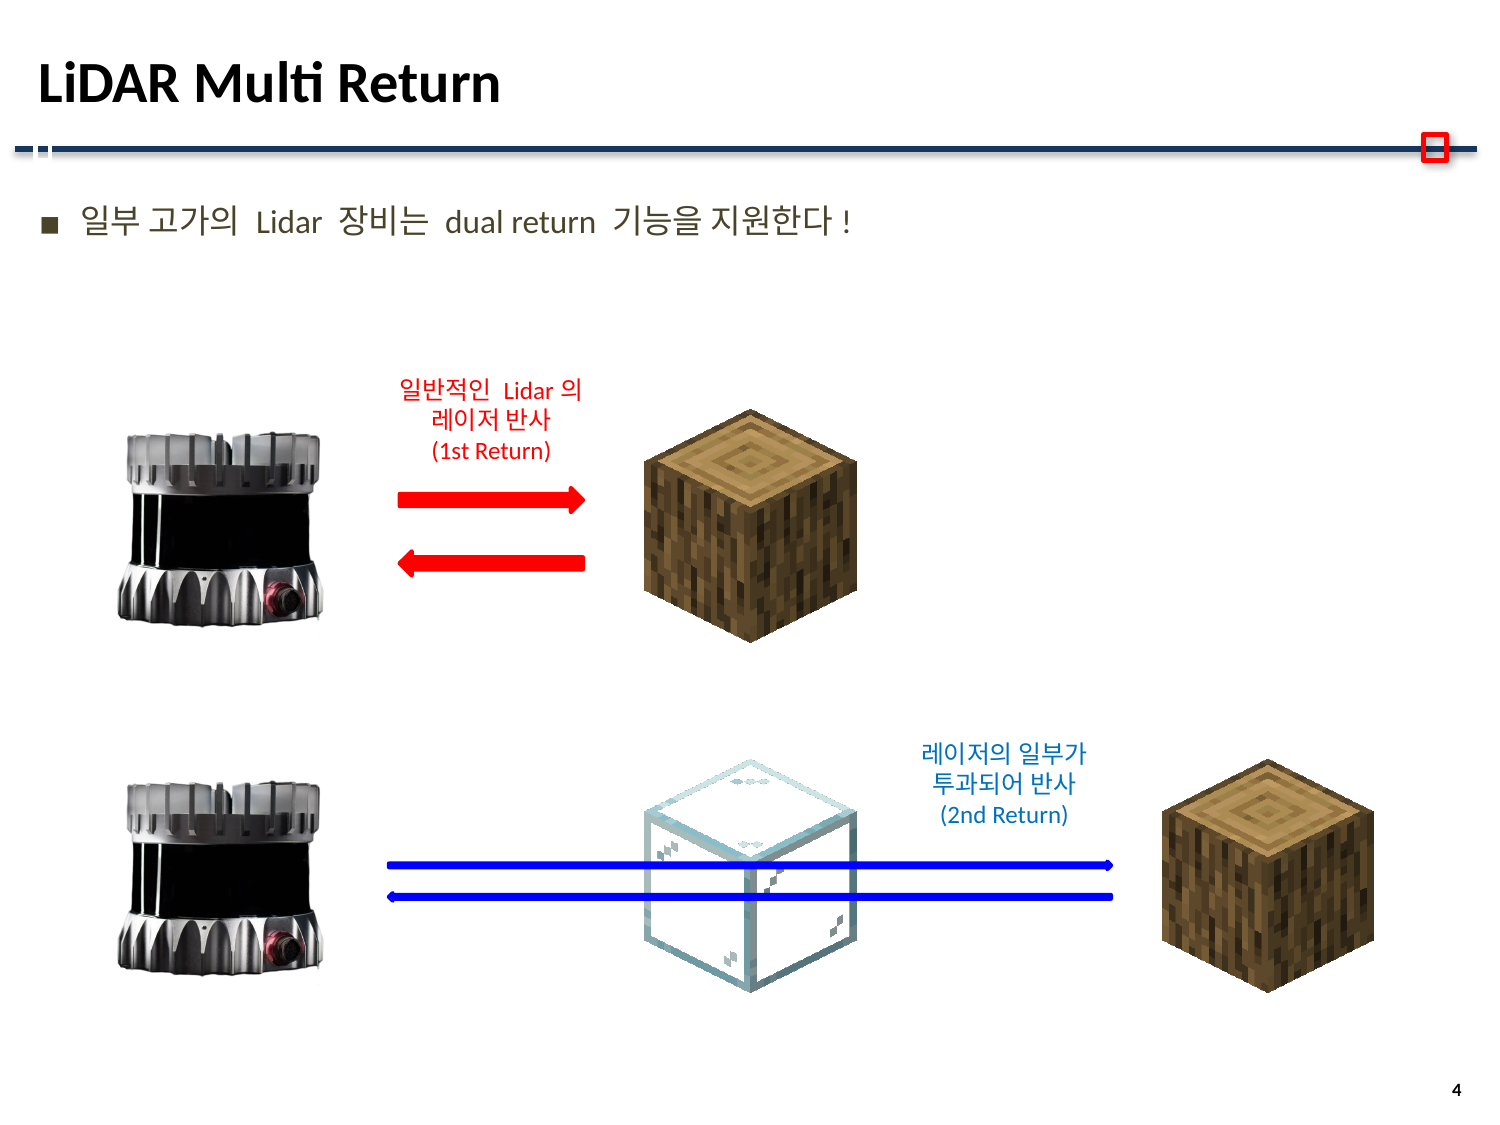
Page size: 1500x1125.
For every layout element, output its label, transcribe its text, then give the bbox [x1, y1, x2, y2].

text_box [397, 485, 586, 515]
text_box 레이저의 일부가 투과되어 반사 (2nd Return) [906, 731, 1103, 837]
text_box 일반적인 Lidar의 레이저 반사 (1st Return) [385, 367, 598, 472]
picture [631, 406, 869, 644]
text_box [386, 861, 626, 870]
title LiDAR Multi Return [23, 7, 1477, 151]
text_box [874, 859, 1114, 872]
text_box [386, 891, 626, 903]
picture [113, 407, 352, 644]
text_box [397, 549, 586, 578]
slide_number 4 [1376, 1071, 1477, 1108]
list 일부 고가의 Lidar 장비는 dual return 기능을 지원한다! [23, 172, 1477, 316]
picture [631, 756, 869, 994]
picture [113, 756, 352, 994]
picture [1148, 757, 1386, 995]
text_box [874, 892, 1114, 901]
